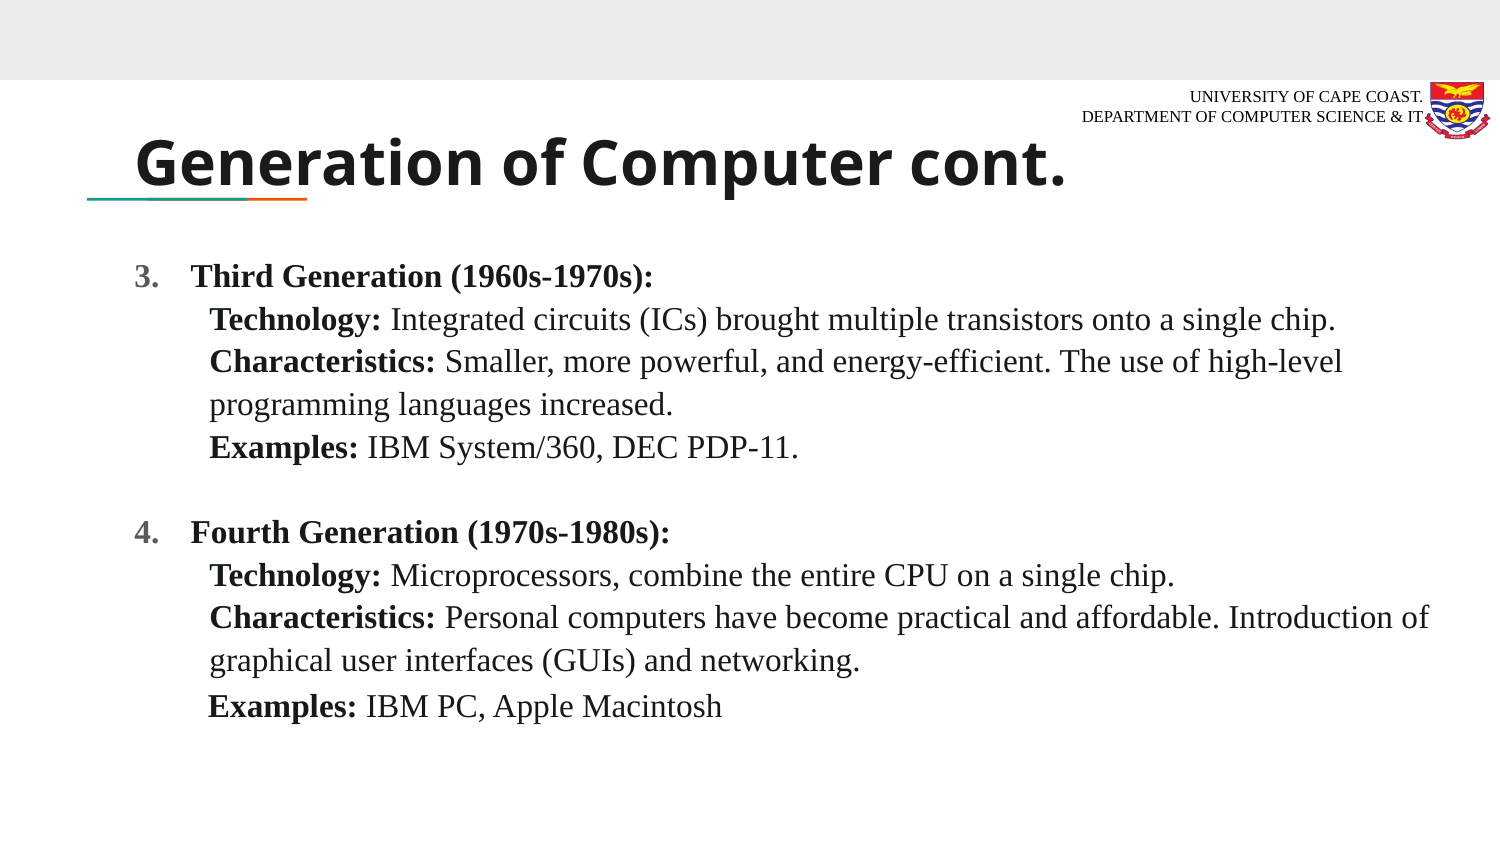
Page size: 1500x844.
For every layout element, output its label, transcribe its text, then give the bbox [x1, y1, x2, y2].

list Third Generation (1960s-1970s): Technology: Integrated circuits (ICs) brought multiple transistors onto a single chip. Characteristics: Smaller, more powerful, and energy-efficient. The use of high-level programming languages increased. Examples: IBM System/360, DEC PDP-11. Fourth Generation (1970s-1980s): Technology: Microprocessors, combine the entire CPU on a single chip. Characteristics: Personal computers have become practical and affordable. Introduction of graphical user interfaces (GUIs) and networking. Examples: IBM PC, Apple Macintosh [119, 236, 1478, 775]
picture [1415, 80, 1500, 143]
title Generation of Computer cont. [119, 108, 1381, 197]
